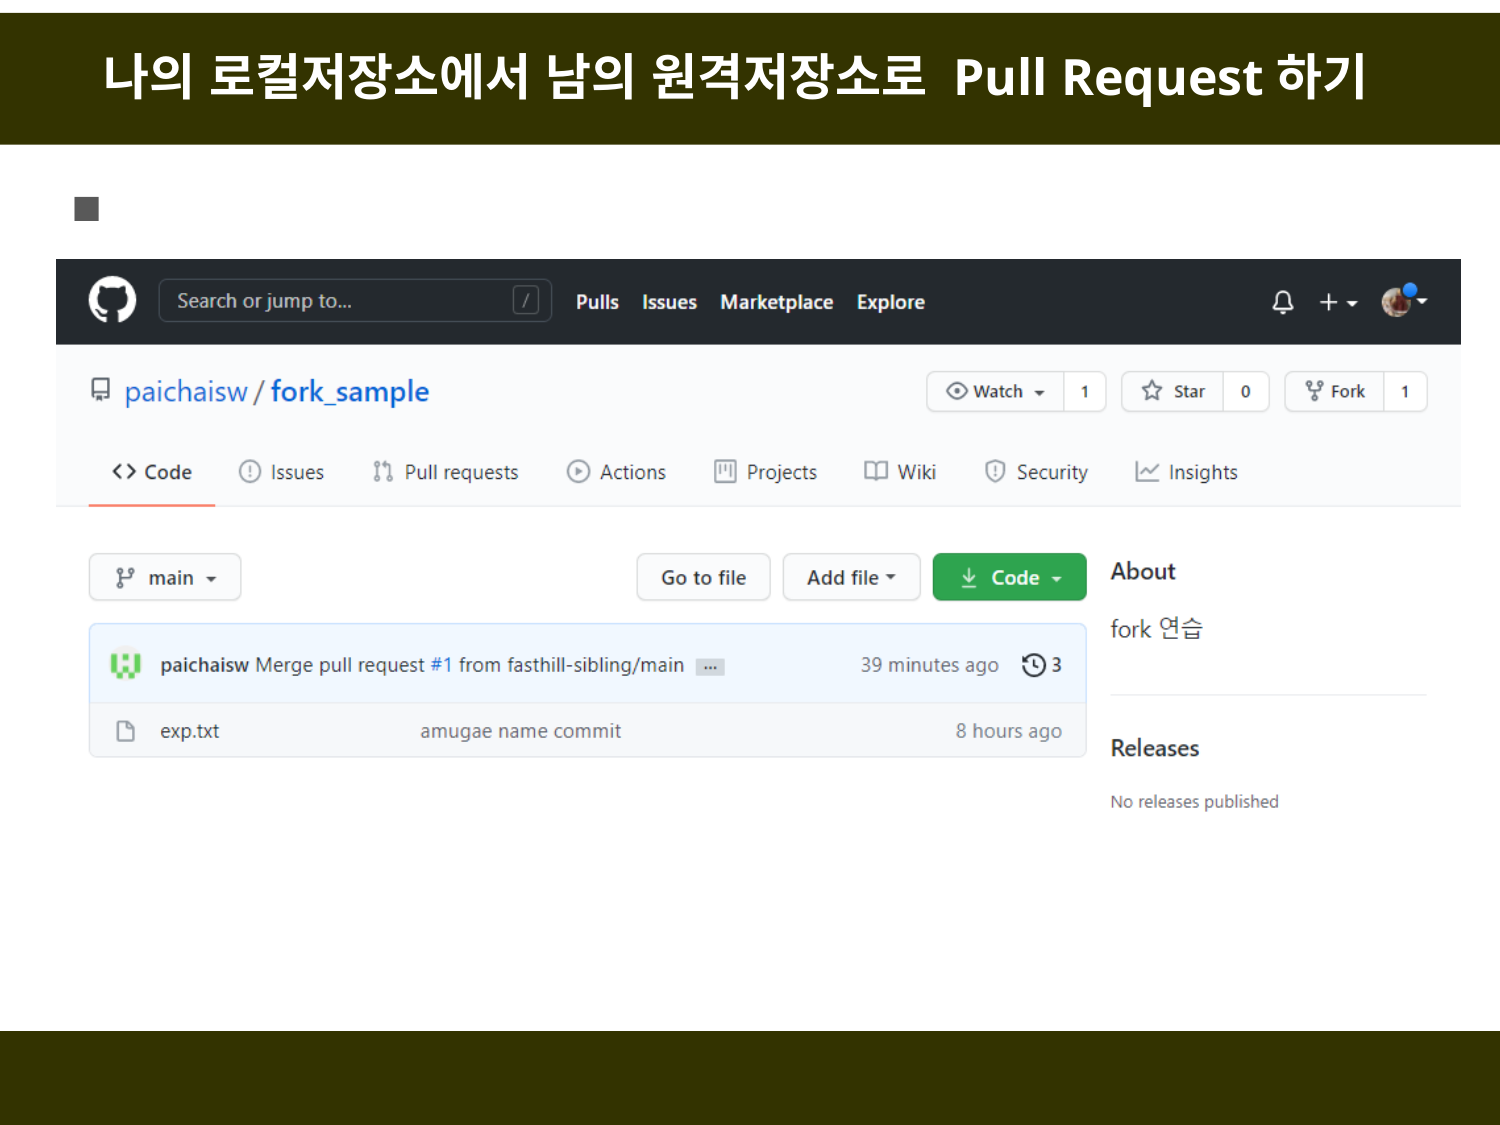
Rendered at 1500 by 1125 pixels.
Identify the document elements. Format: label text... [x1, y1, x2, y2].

text_box [56, 156, 1474, 794]
picture [56, 259, 1461, 825]
title 나의 로컬저장소에서 남의 원격저장소로 Pull Request하기 [88, 31, 1441, 126]
